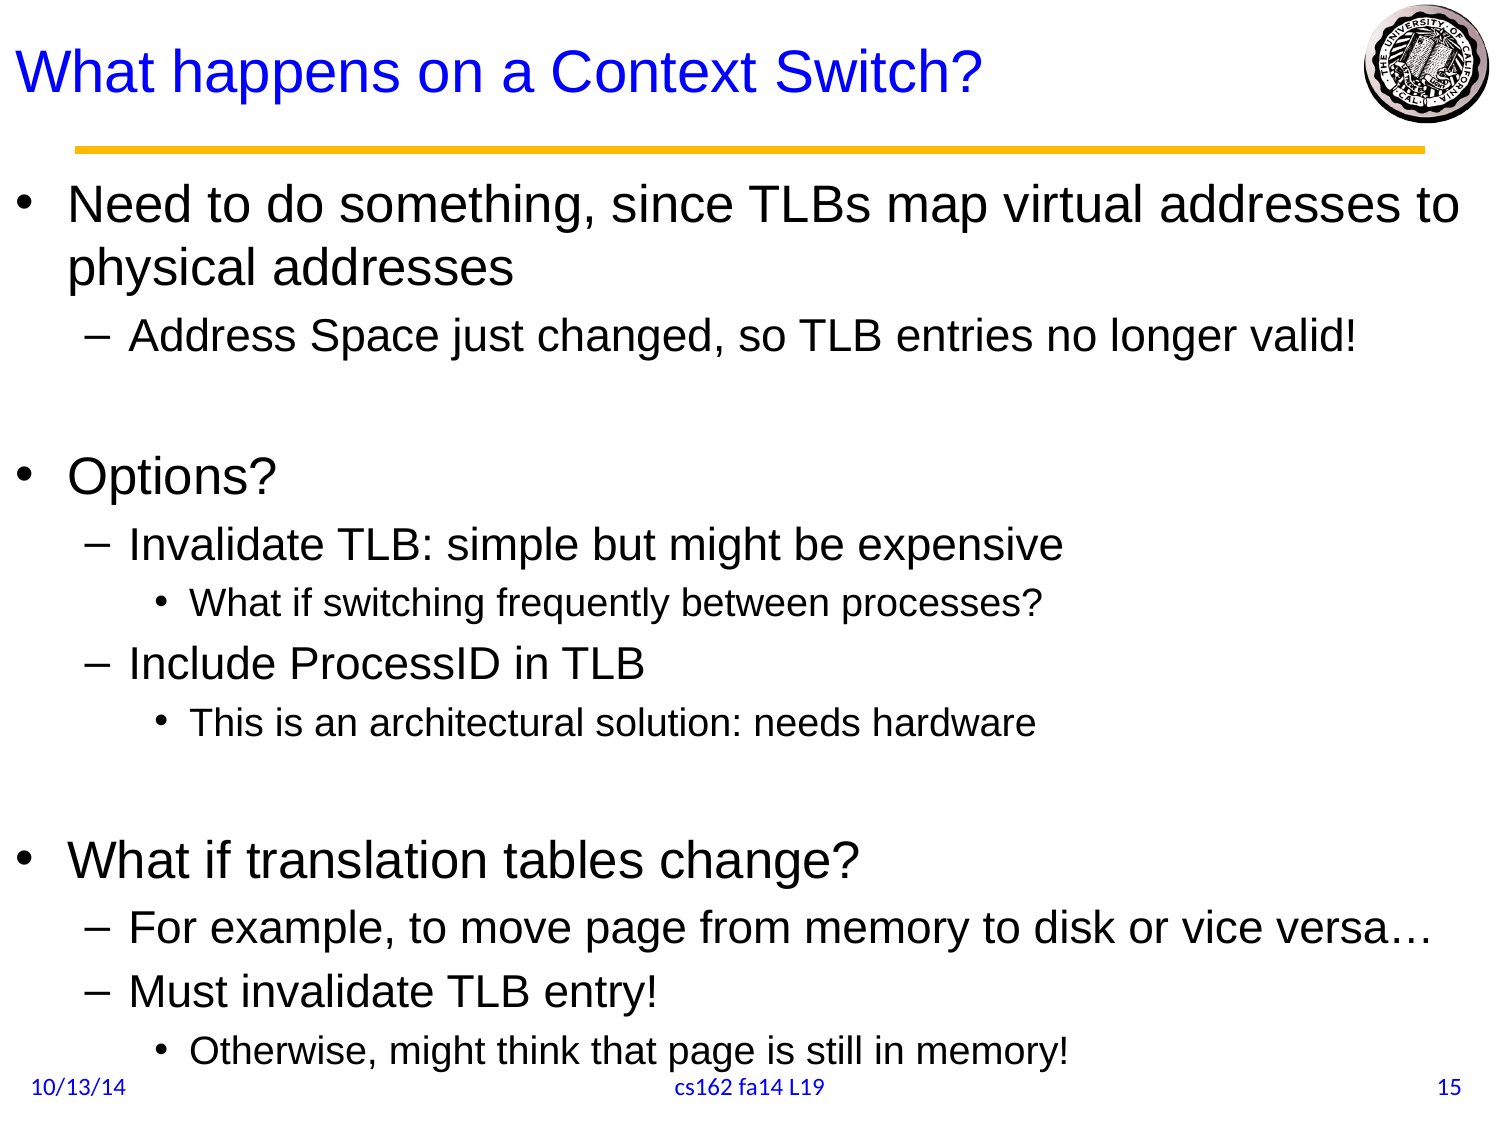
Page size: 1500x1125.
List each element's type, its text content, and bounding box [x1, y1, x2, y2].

picture [1350, 113, 1500, 127]
picture [1350, 0, 1500, 24]
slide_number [15, 1055, 366, 1115]
list Need to do something, since TLBs map virtual addresses to physical addresses Address Space just changed, so TLB entries no longer valid! Options? Invalidate TLB: simple but might be expensive What if switching frequently between processes? Include ProcessID in TLB This is an architectural solution: needs hardware What if translation tables change? For example, to move page from memory to disk or vice versa… Must invalidate TLB entry! Otherwise, might think that page is still in memory! [0, 162, 1500, 1088]
slide_number 15 [1127, 1055, 1478, 1115]
footer cs162 fa14 L19 [512, 1055, 988, 1115]
title What happens on a Context Switch? [0, 24, 1500, 113]
